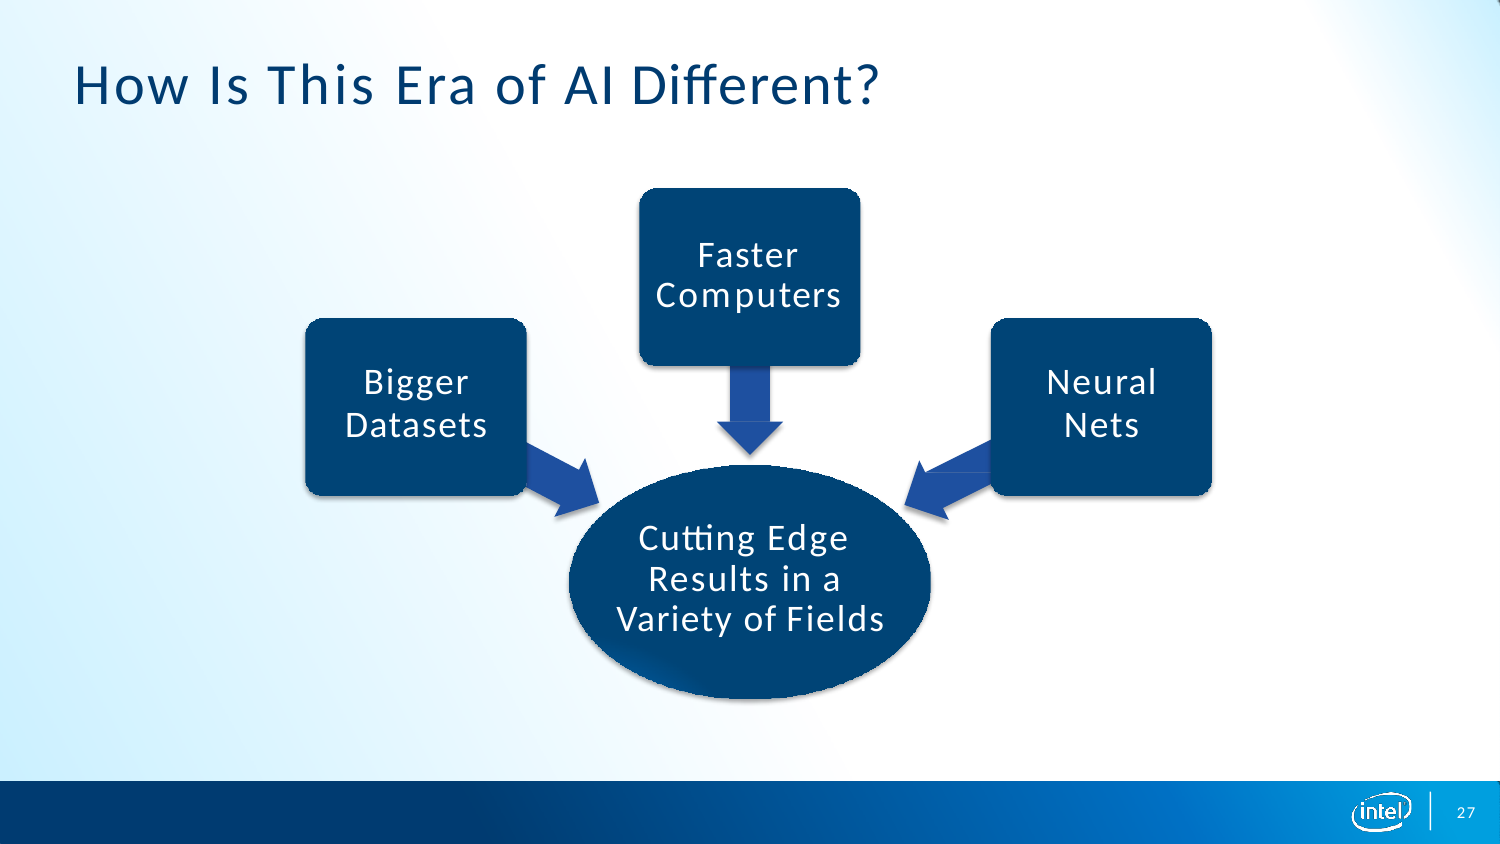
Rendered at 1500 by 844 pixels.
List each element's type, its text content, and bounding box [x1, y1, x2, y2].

text_box Bigger Datasets [341, 357, 492, 445]
text_box [534, 446, 600, 517]
text_box Neural Nets [1043, 357, 1160, 445]
text_box [904, 443, 984, 520]
text_box Faster Computers [653, 227, 846, 316]
text_box [897, 386, 1117, 531]
text_box [710, 376, 790, 466]
text_box [984, 315, 1219, 506]
text_box [632, 185, 867, 376]
text_box [400, 386, 606, 528]
text_box [990, 318, 1212, 496]
text_box Cutting Edge Results in a Variety of Fields [611, 512, 889, 640]
text_box [305, 318, 527, 496]
text_box [298, 315, 534, 506]
text_box [569, 465, 931, 699]
text_box [1351, 792, 1412, 832]
title How Is This Era of AI Different? [72, 44, 889, 188]
text_box [562, 528, 938, 709]
slide_number 27 [1452, 799, 1481, 844]
text_box [0, 0, 1500, 844]
text_box [639, 188, 861, 366]
text_box [716, 376, 784, 455]
